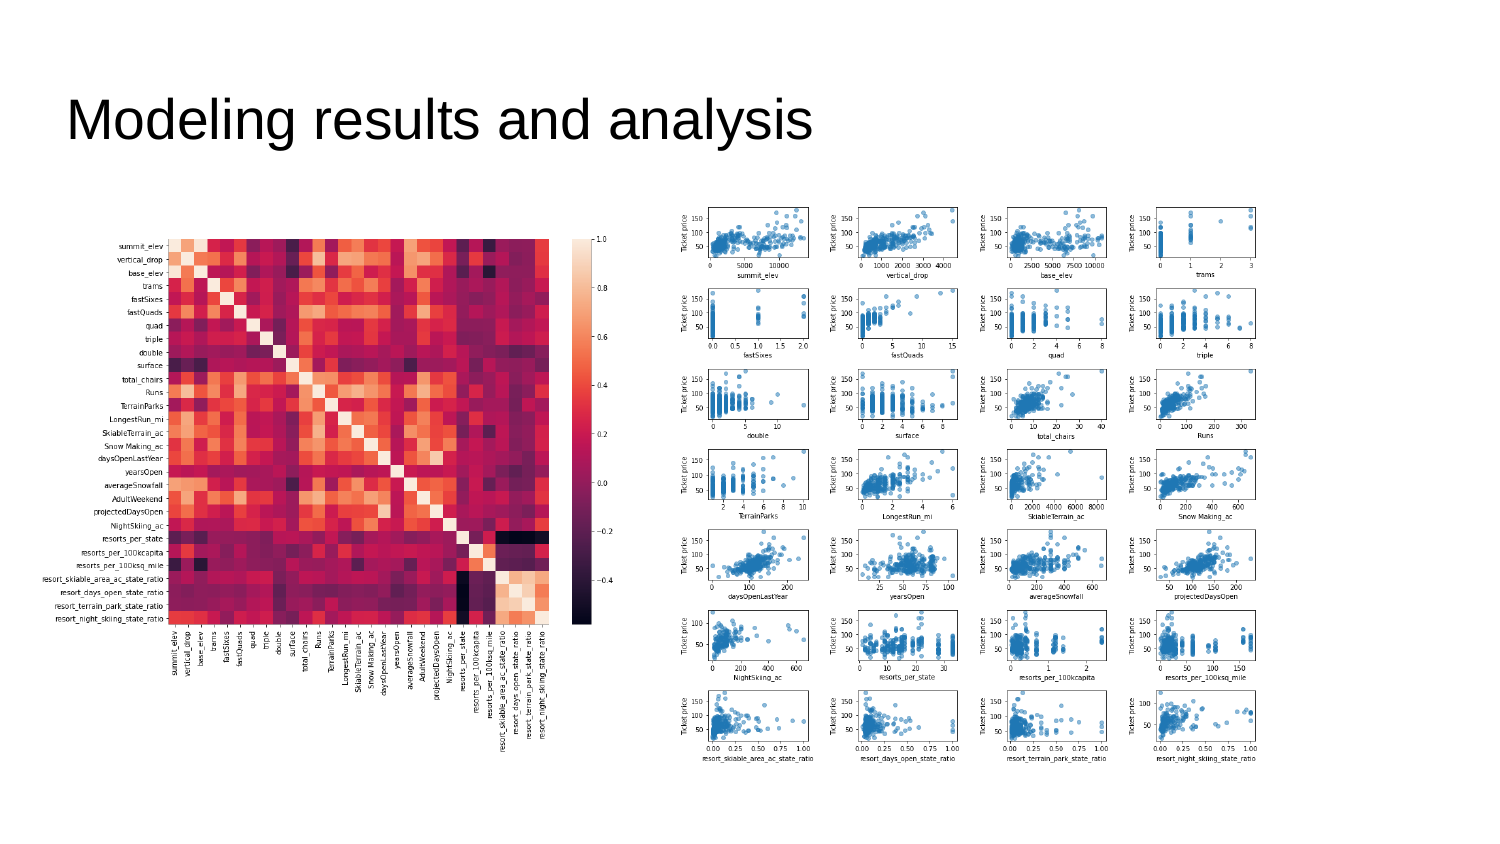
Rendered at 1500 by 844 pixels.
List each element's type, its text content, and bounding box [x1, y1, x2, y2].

picture [36, 231, 618, 756]
title Modeling results and analysis [51, 72, 1449, 167]
picture [677, 203, 1262, 766]
